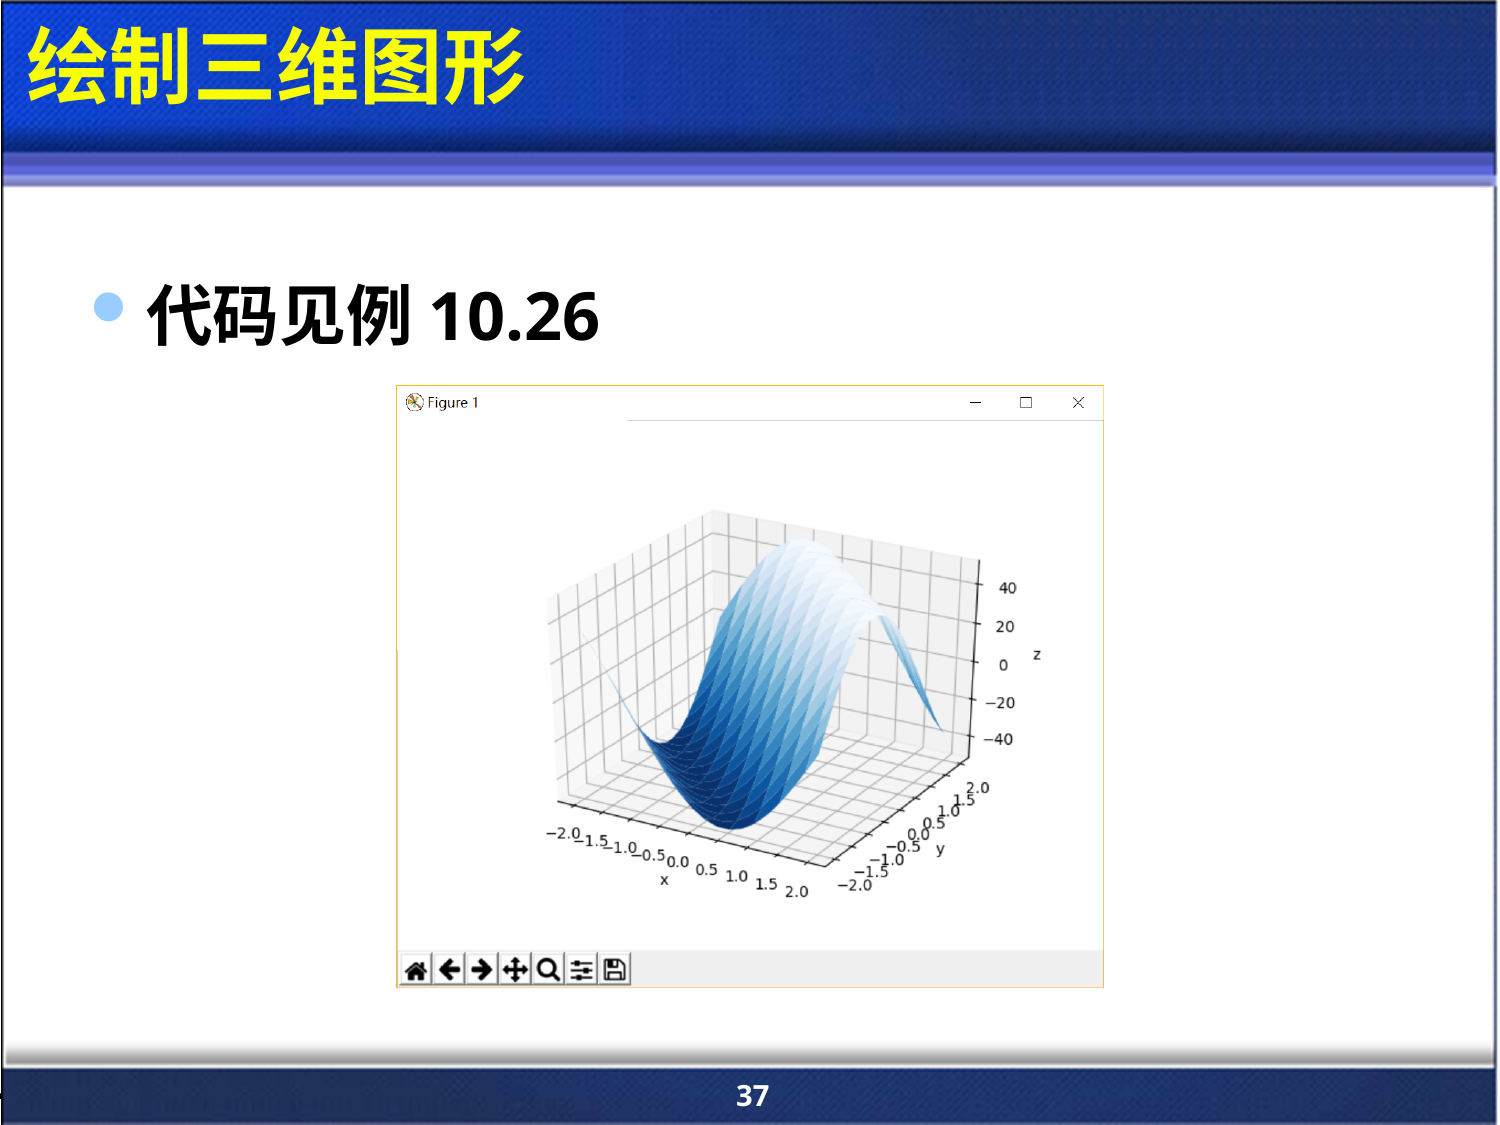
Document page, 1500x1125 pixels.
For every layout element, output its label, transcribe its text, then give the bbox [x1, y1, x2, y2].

slide_number 37 [672, 1074, 834, 1125]
picture [1, 0, 1499, 1125]
title 绘制三维图形 [12, 18, 1363, 153]
list 代码见例10.26 [75, 262, 1425, 1005]
